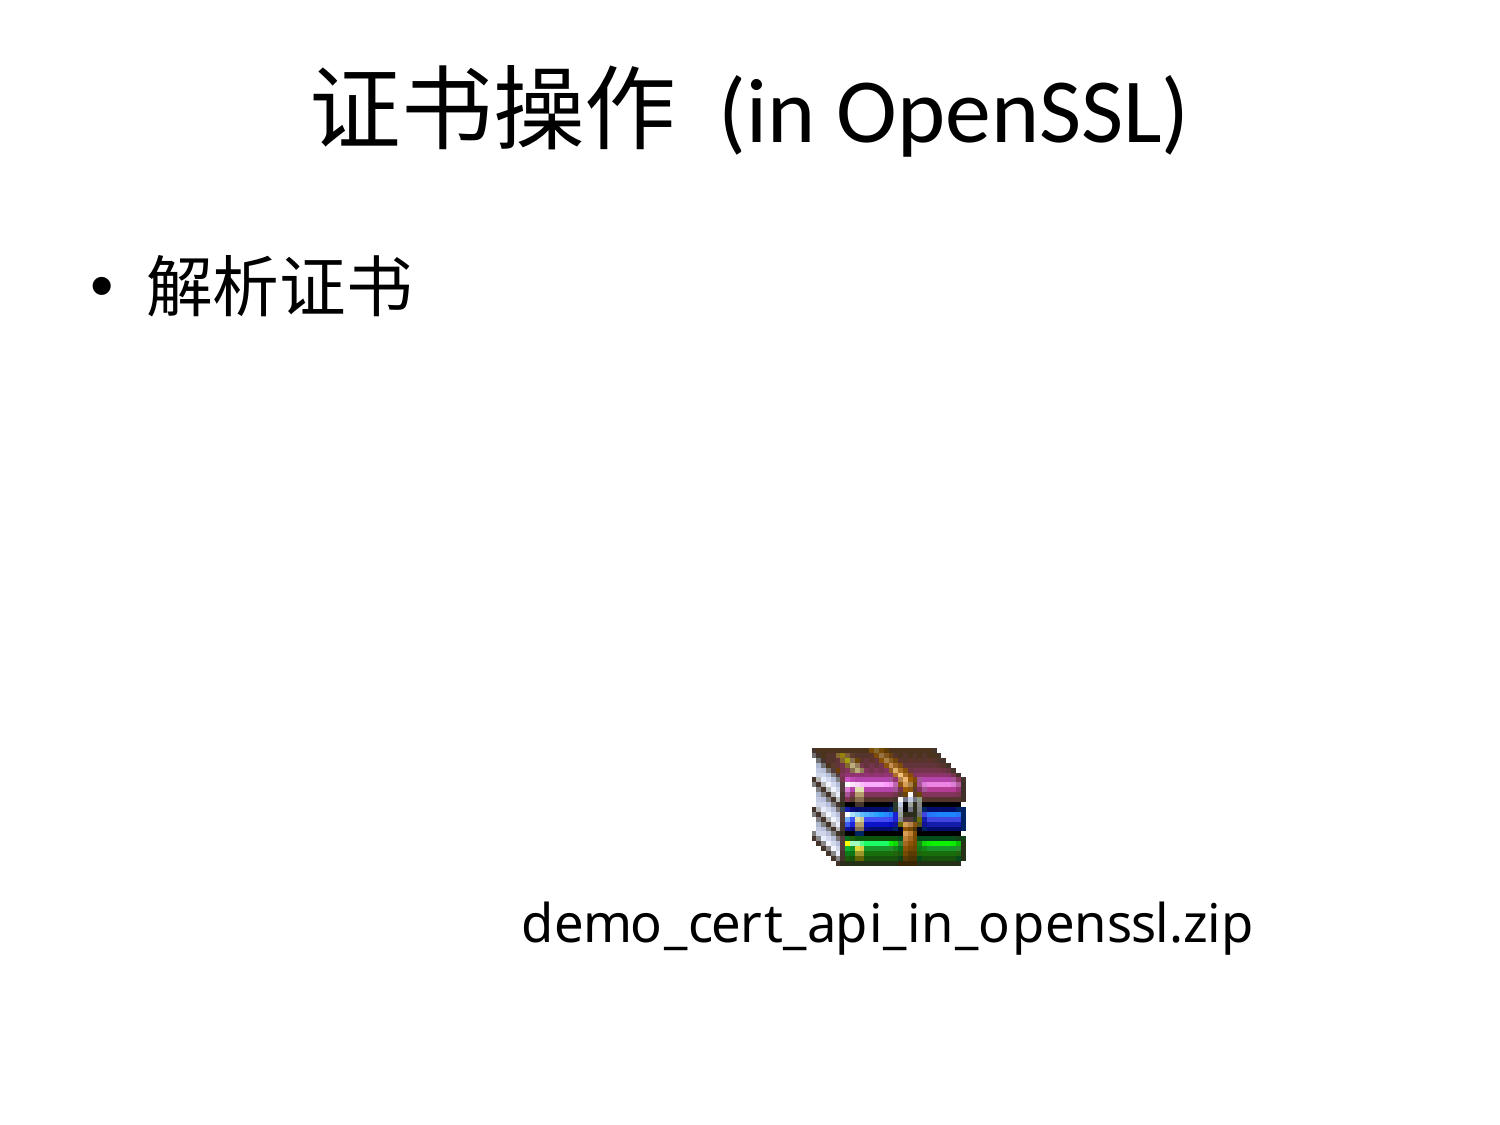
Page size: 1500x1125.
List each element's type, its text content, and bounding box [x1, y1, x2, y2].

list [387, 724, 1391, 958]
title 证书操作 (in OpenSSL) [0, 24, 1500, 188]
list 解析证书 [75, 237, 775, 1125]
